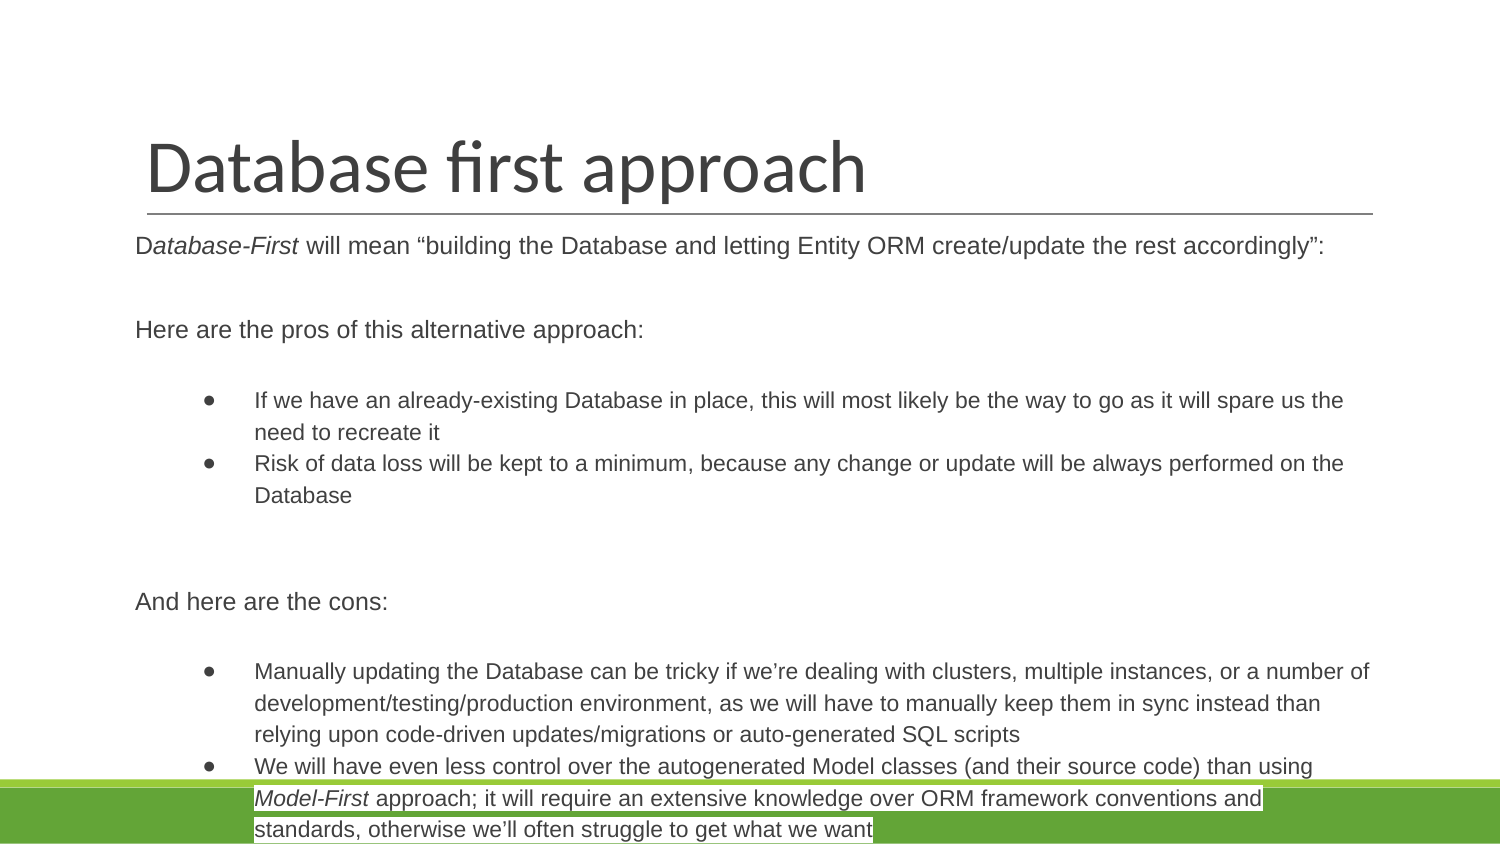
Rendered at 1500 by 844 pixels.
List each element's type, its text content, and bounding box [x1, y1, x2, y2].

title Database first approach [135, 35, 1373, 214]
list Database-First will mean “building the Database and letting Entity ORM create/update the rest accordingly”: Here are the pros of this alternative approach: If we have an already-existing Database in place, this will most likely be the way to go as it will spare us the need to recreate it Risk of data loss will be kept to a minimum, because any change or update will be always performed on the Database And here are the cons: Manually updating the Database can be tricky if we’re dealing with clusters, multiple instances, or a number of development/testing/production environment, as we will have to manually keep them in sync instead than relying upon code-driven updates/migrations or auto-generated SQL scripts We will have even less control over the autogenerated Model classes (and their source code) than using Model-First approach; it will require an extensive knowledge over ORM framework conventions and standards, otherwise we’ll often struggle to get what we want [135, 227, 1373, 844]
